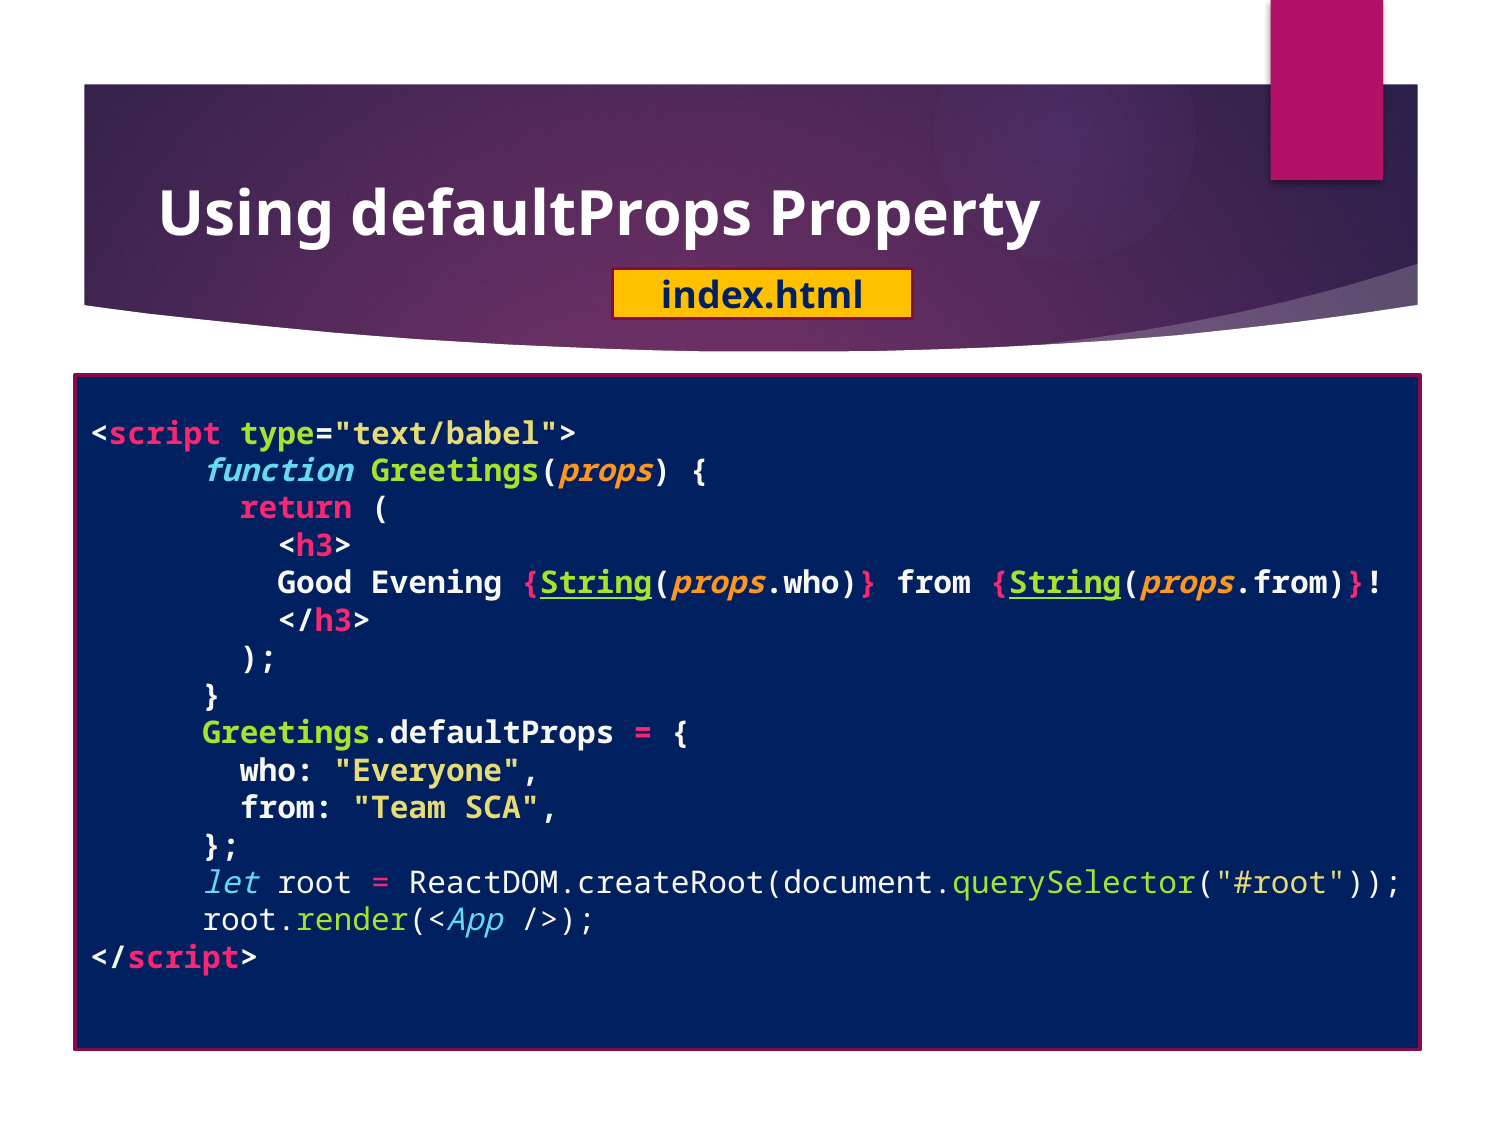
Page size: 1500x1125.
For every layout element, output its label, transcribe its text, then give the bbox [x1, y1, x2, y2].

text_box <script type="text/babel"> function Greetings(props) { return ( <h3> Good Evening {String(props.who)} from {String(props.from)}! </h3> ); } Greetings.defaultProps = { who: "Everyone", from: "Team SCA", }; let root = ReactDOM.createRoot(document.querySelector("#root")); root.render(<App />); </script> [73, 373, 1422, 1051]
title [46, 23, 1447, 186]
text_box Using defaultProps Property [142, 152, 1183, 269]
text_box index.html [611, 269, 914, 320]
